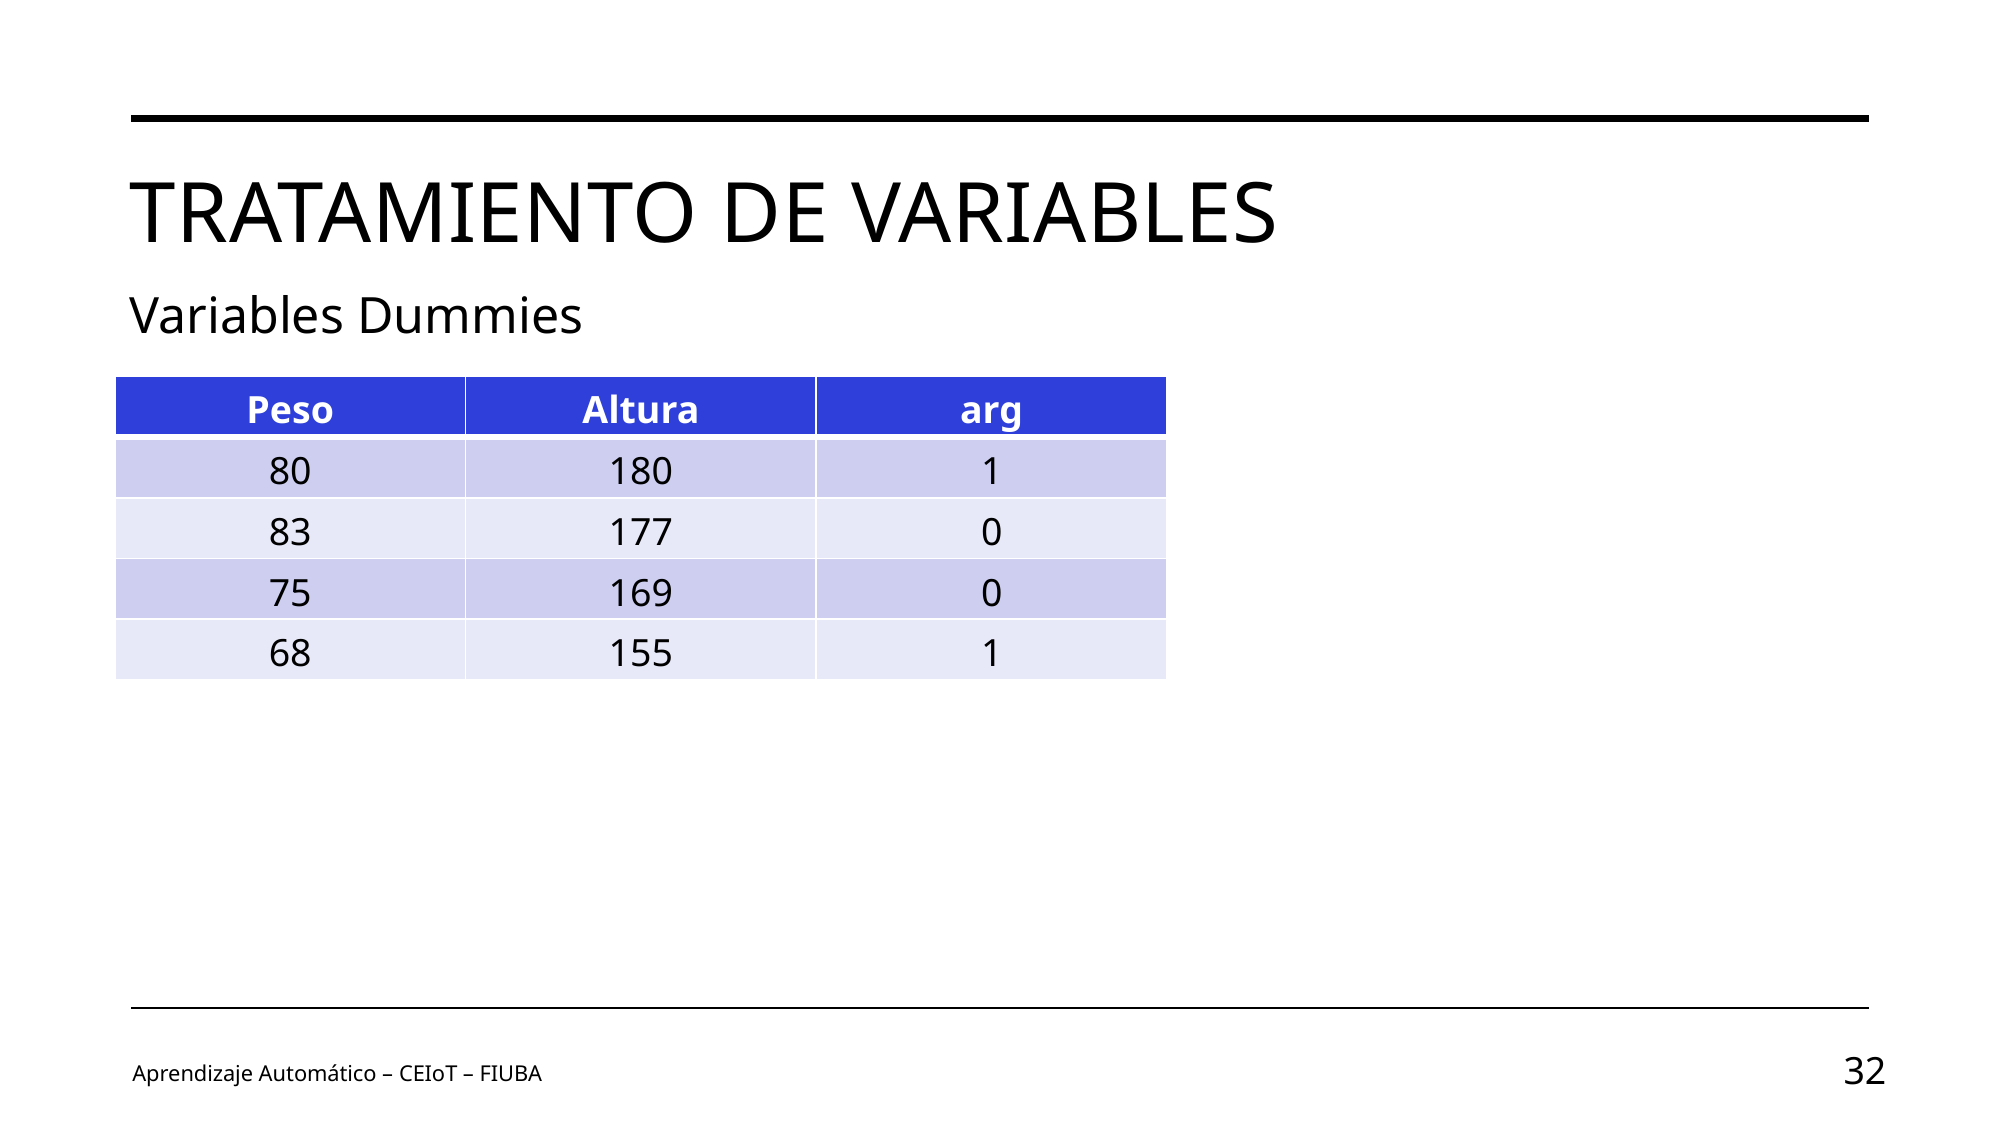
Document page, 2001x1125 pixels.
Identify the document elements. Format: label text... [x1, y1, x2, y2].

table_cell 0 [817, 499, 1166, 558]
table_cell 75 [116, 559, 465, 618]
table_cell 1 [817, 620, 1166, 679]
table_cell 68 [116, 620, 465, 679]
table_cell 169 [466, 559, 815, 618]
text_box Variables Dummies [114, 275, 1377, 351]
table_cell 0 [817, 559, 1166, 618]
title Tratamiento de variables [114, 151, 1869, 377]
table_header arg [817, 377, 1166, 434]
slide_number 32 [1791, 1042, 1902, 1103]
table_cell 83 [116, 499, 465, 558]
footer Aprendizaje Automático – CEIoT – FIUBA [117, 1042, 862, 1103]
table_cell 1 [817, 440, 1166, 497]
table_cell 80 [116, 440, 465, 497]
table_header Altura [466, 377, 815, 434]
table_cell 180 [466, 440, 815, 497]
table_cell 155 [466, 620, 815, 679]
table_cell 177 [466, 499, 815, 558]
table_header Peso [116, 377, 465, 434]
